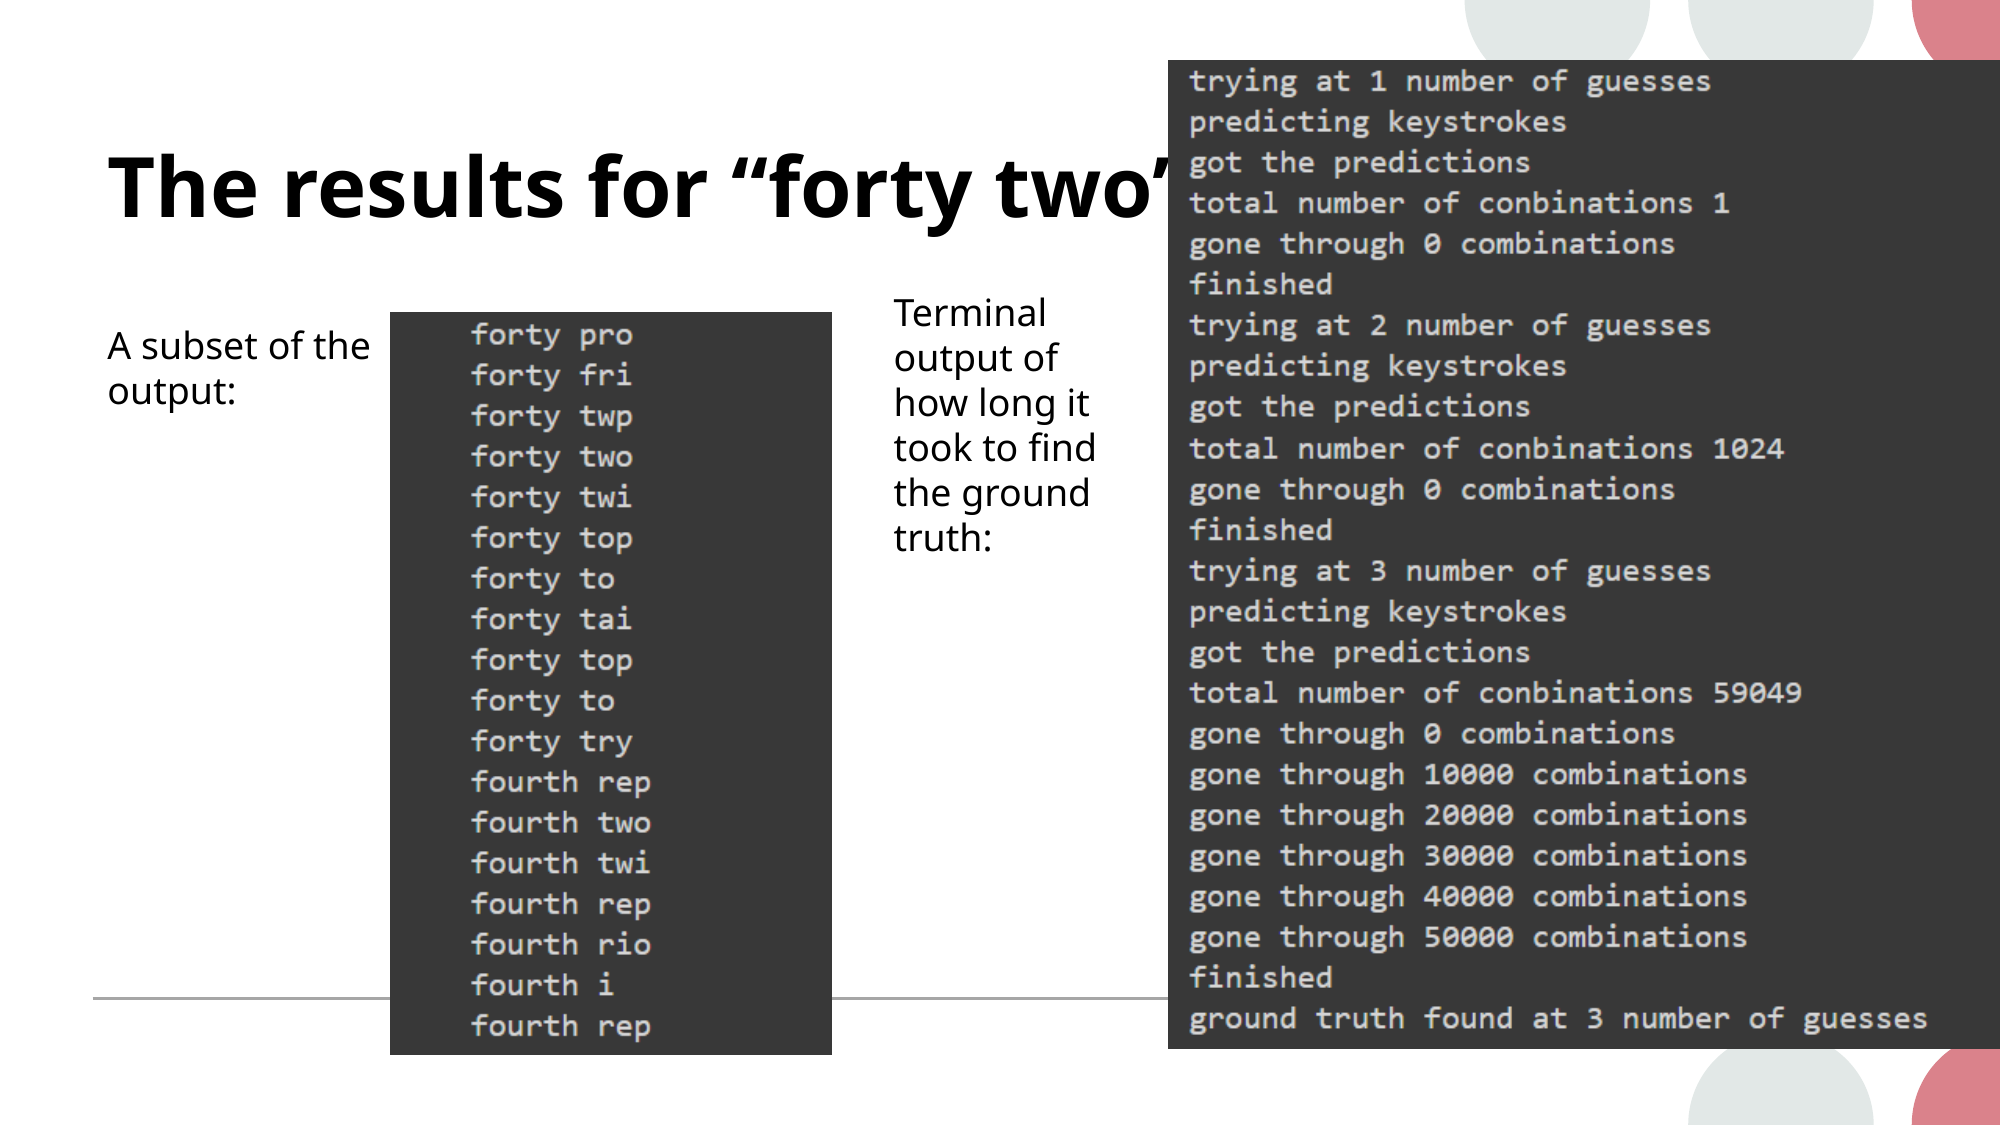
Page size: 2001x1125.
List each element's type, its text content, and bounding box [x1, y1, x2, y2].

picture [390, 312, 832, 1055]
text_box Terminal output of how long it took to find the ground truth: [878, 281, 1140, 567]
picture [1168, 60, 2000, 1049]
title The results for “forty two” [92, 126, 1168, 335]
text_box A subset of the output: [92, 314, 390, 420]
